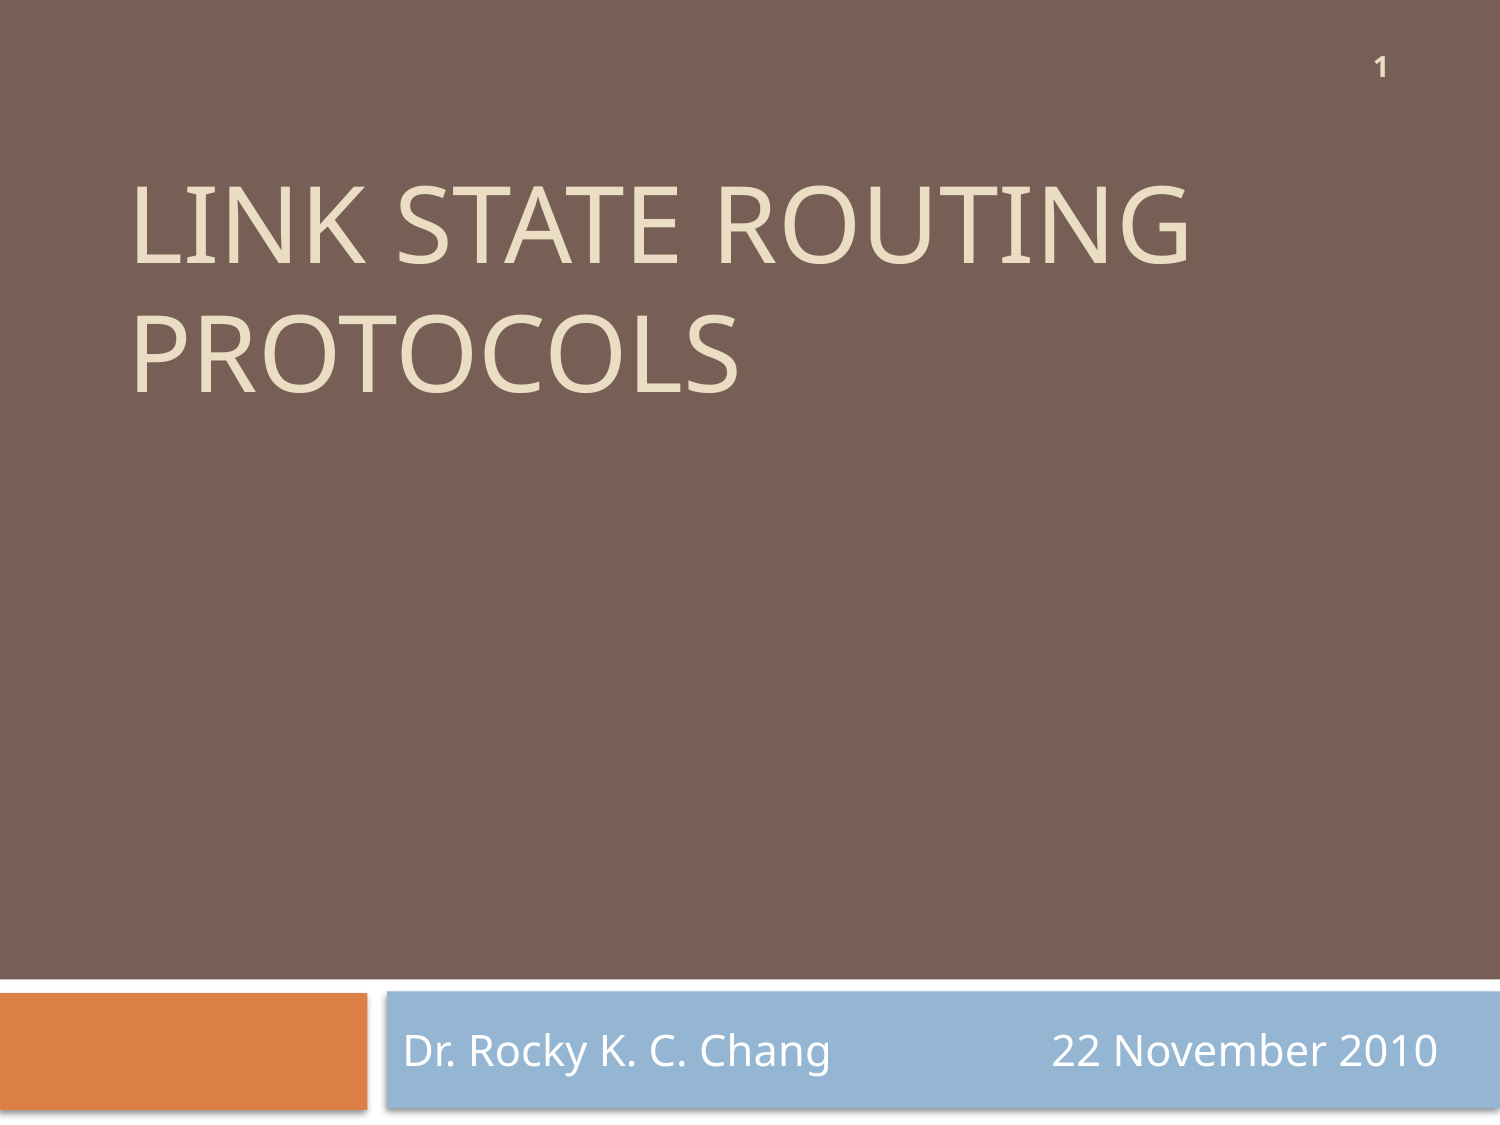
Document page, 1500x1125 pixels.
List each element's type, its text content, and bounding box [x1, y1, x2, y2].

slide_number 1 [1312, 37, 1450, 100]
title Link State Routing Protocols [112, 149, 1388, 421]
subtitle Dr. Rocky K. C. Chang 22 November 2010 [387, 992, 1488, 1105]
